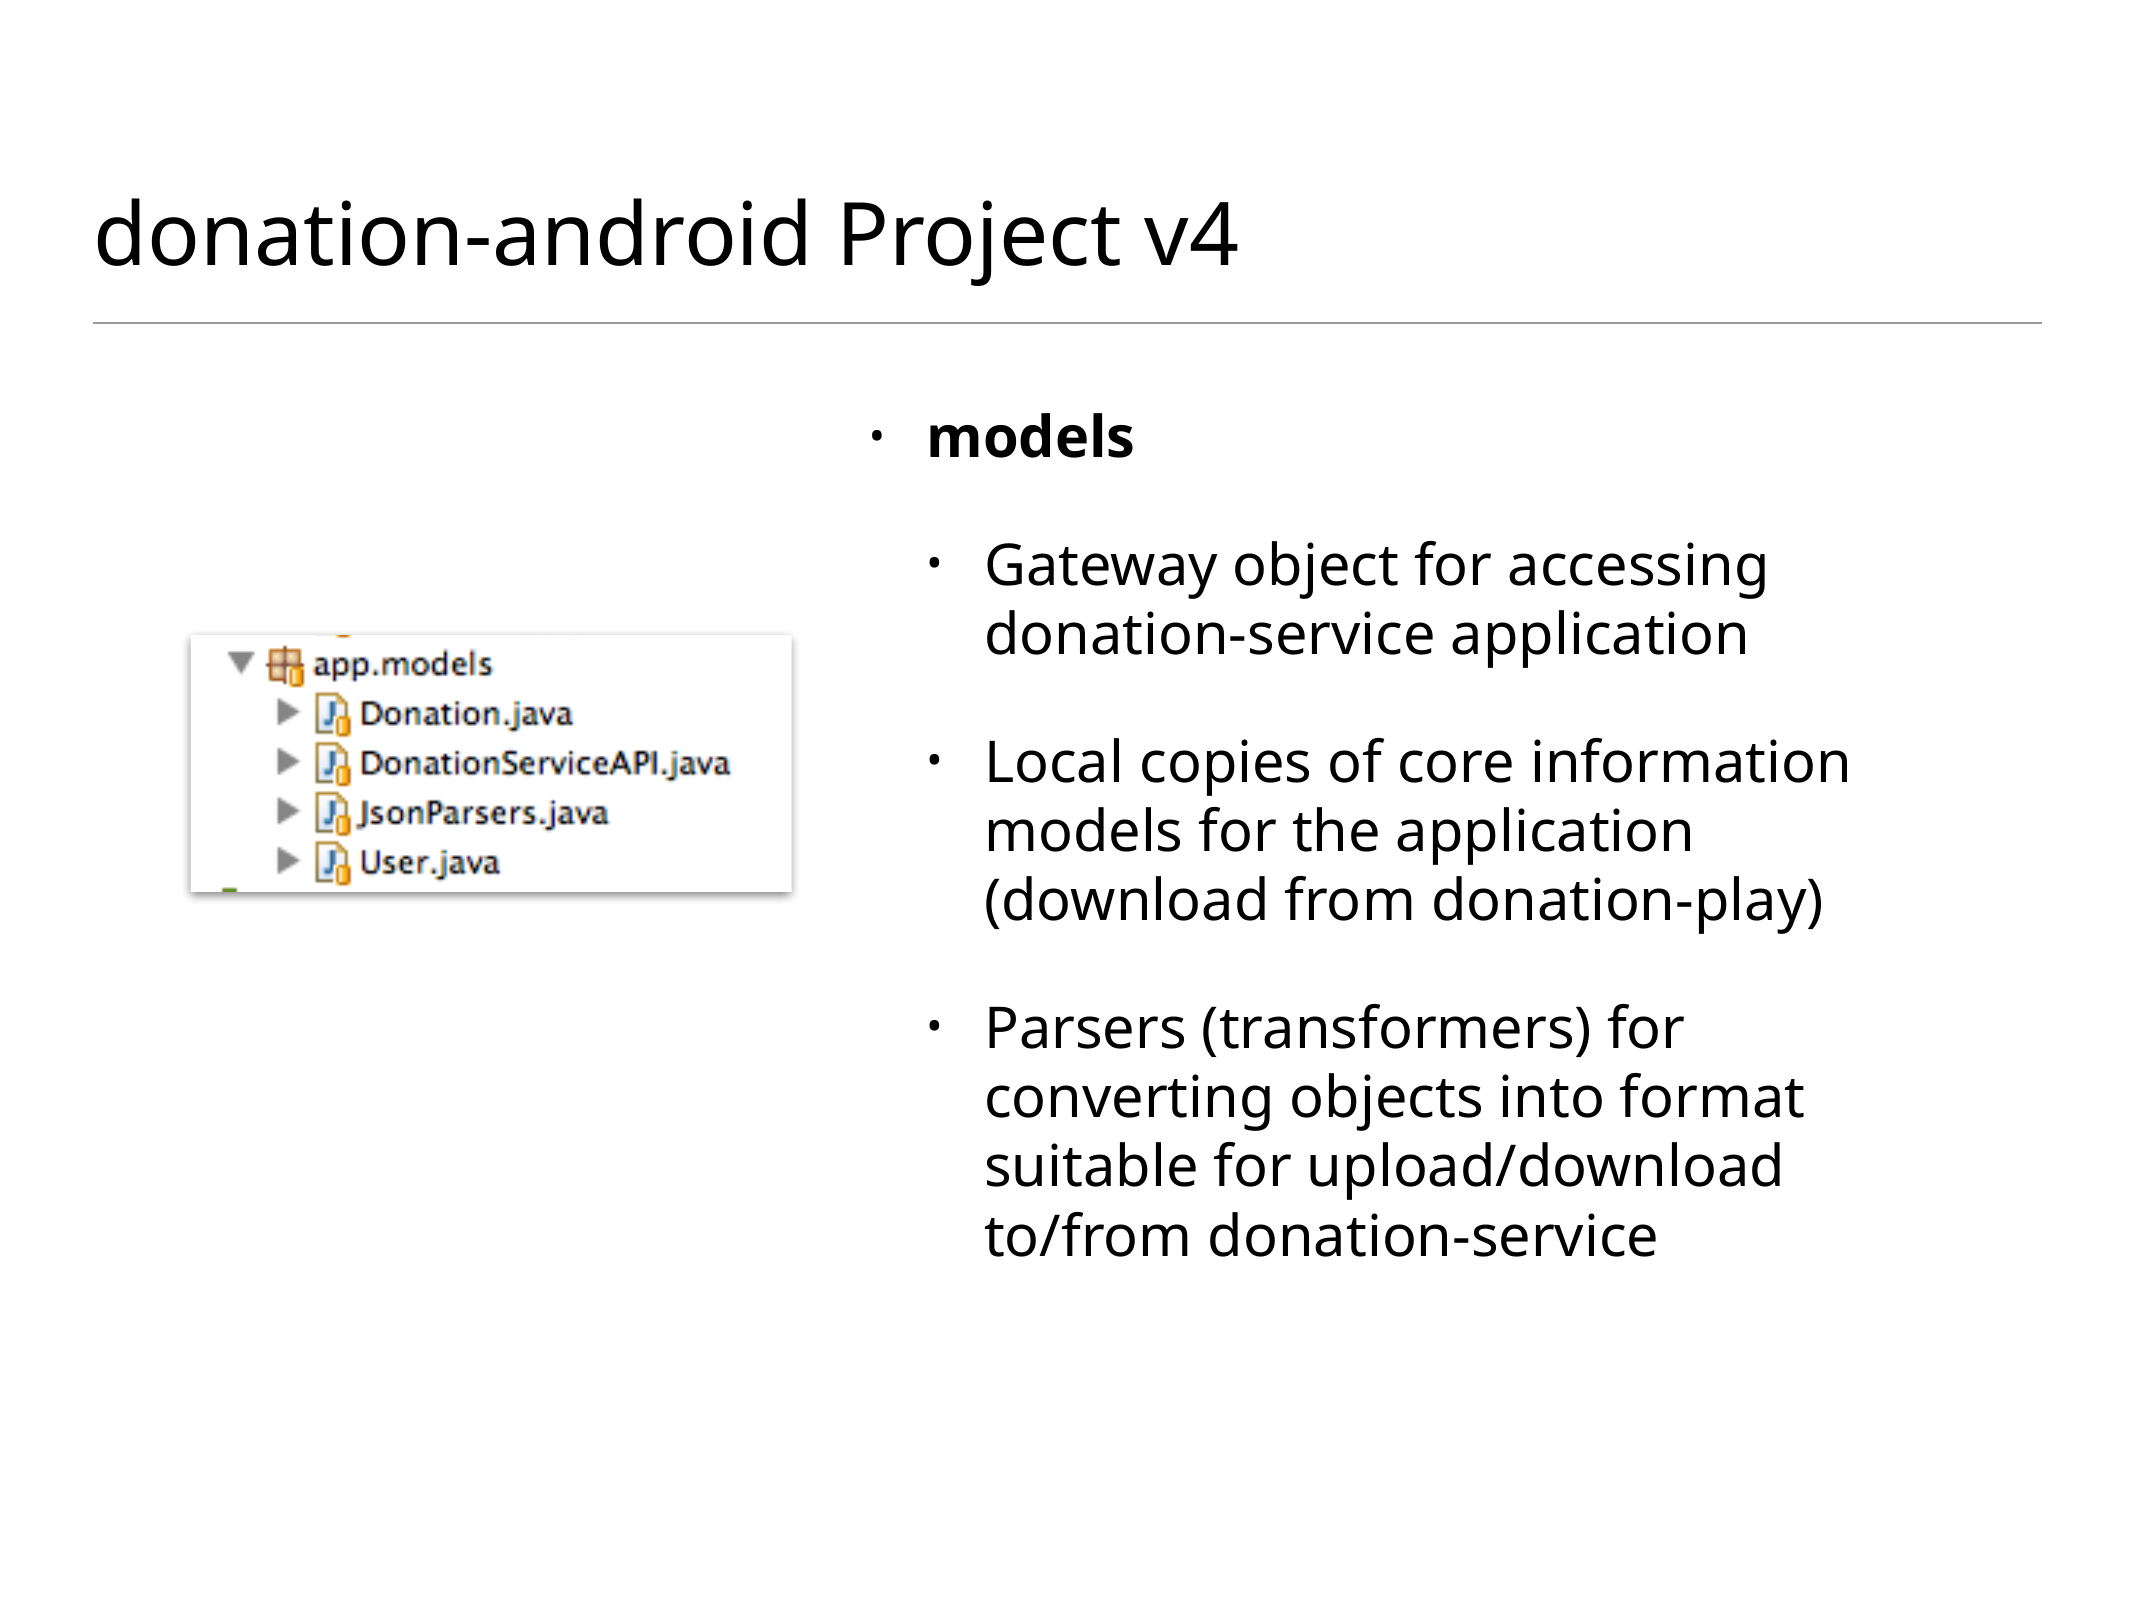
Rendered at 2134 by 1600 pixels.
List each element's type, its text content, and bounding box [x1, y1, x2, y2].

title donation-android Project v4 [93, 53, 2041, 284]
text_box models Gateway object for accessing donation-service application Local copies of core information models for the application (download from donation-play) Parsers (transformers) for converting objects into format suitable for upload/download to/from donation-service [868, 399, 1985, 1293]
picture [190, 634, 792, 892]
